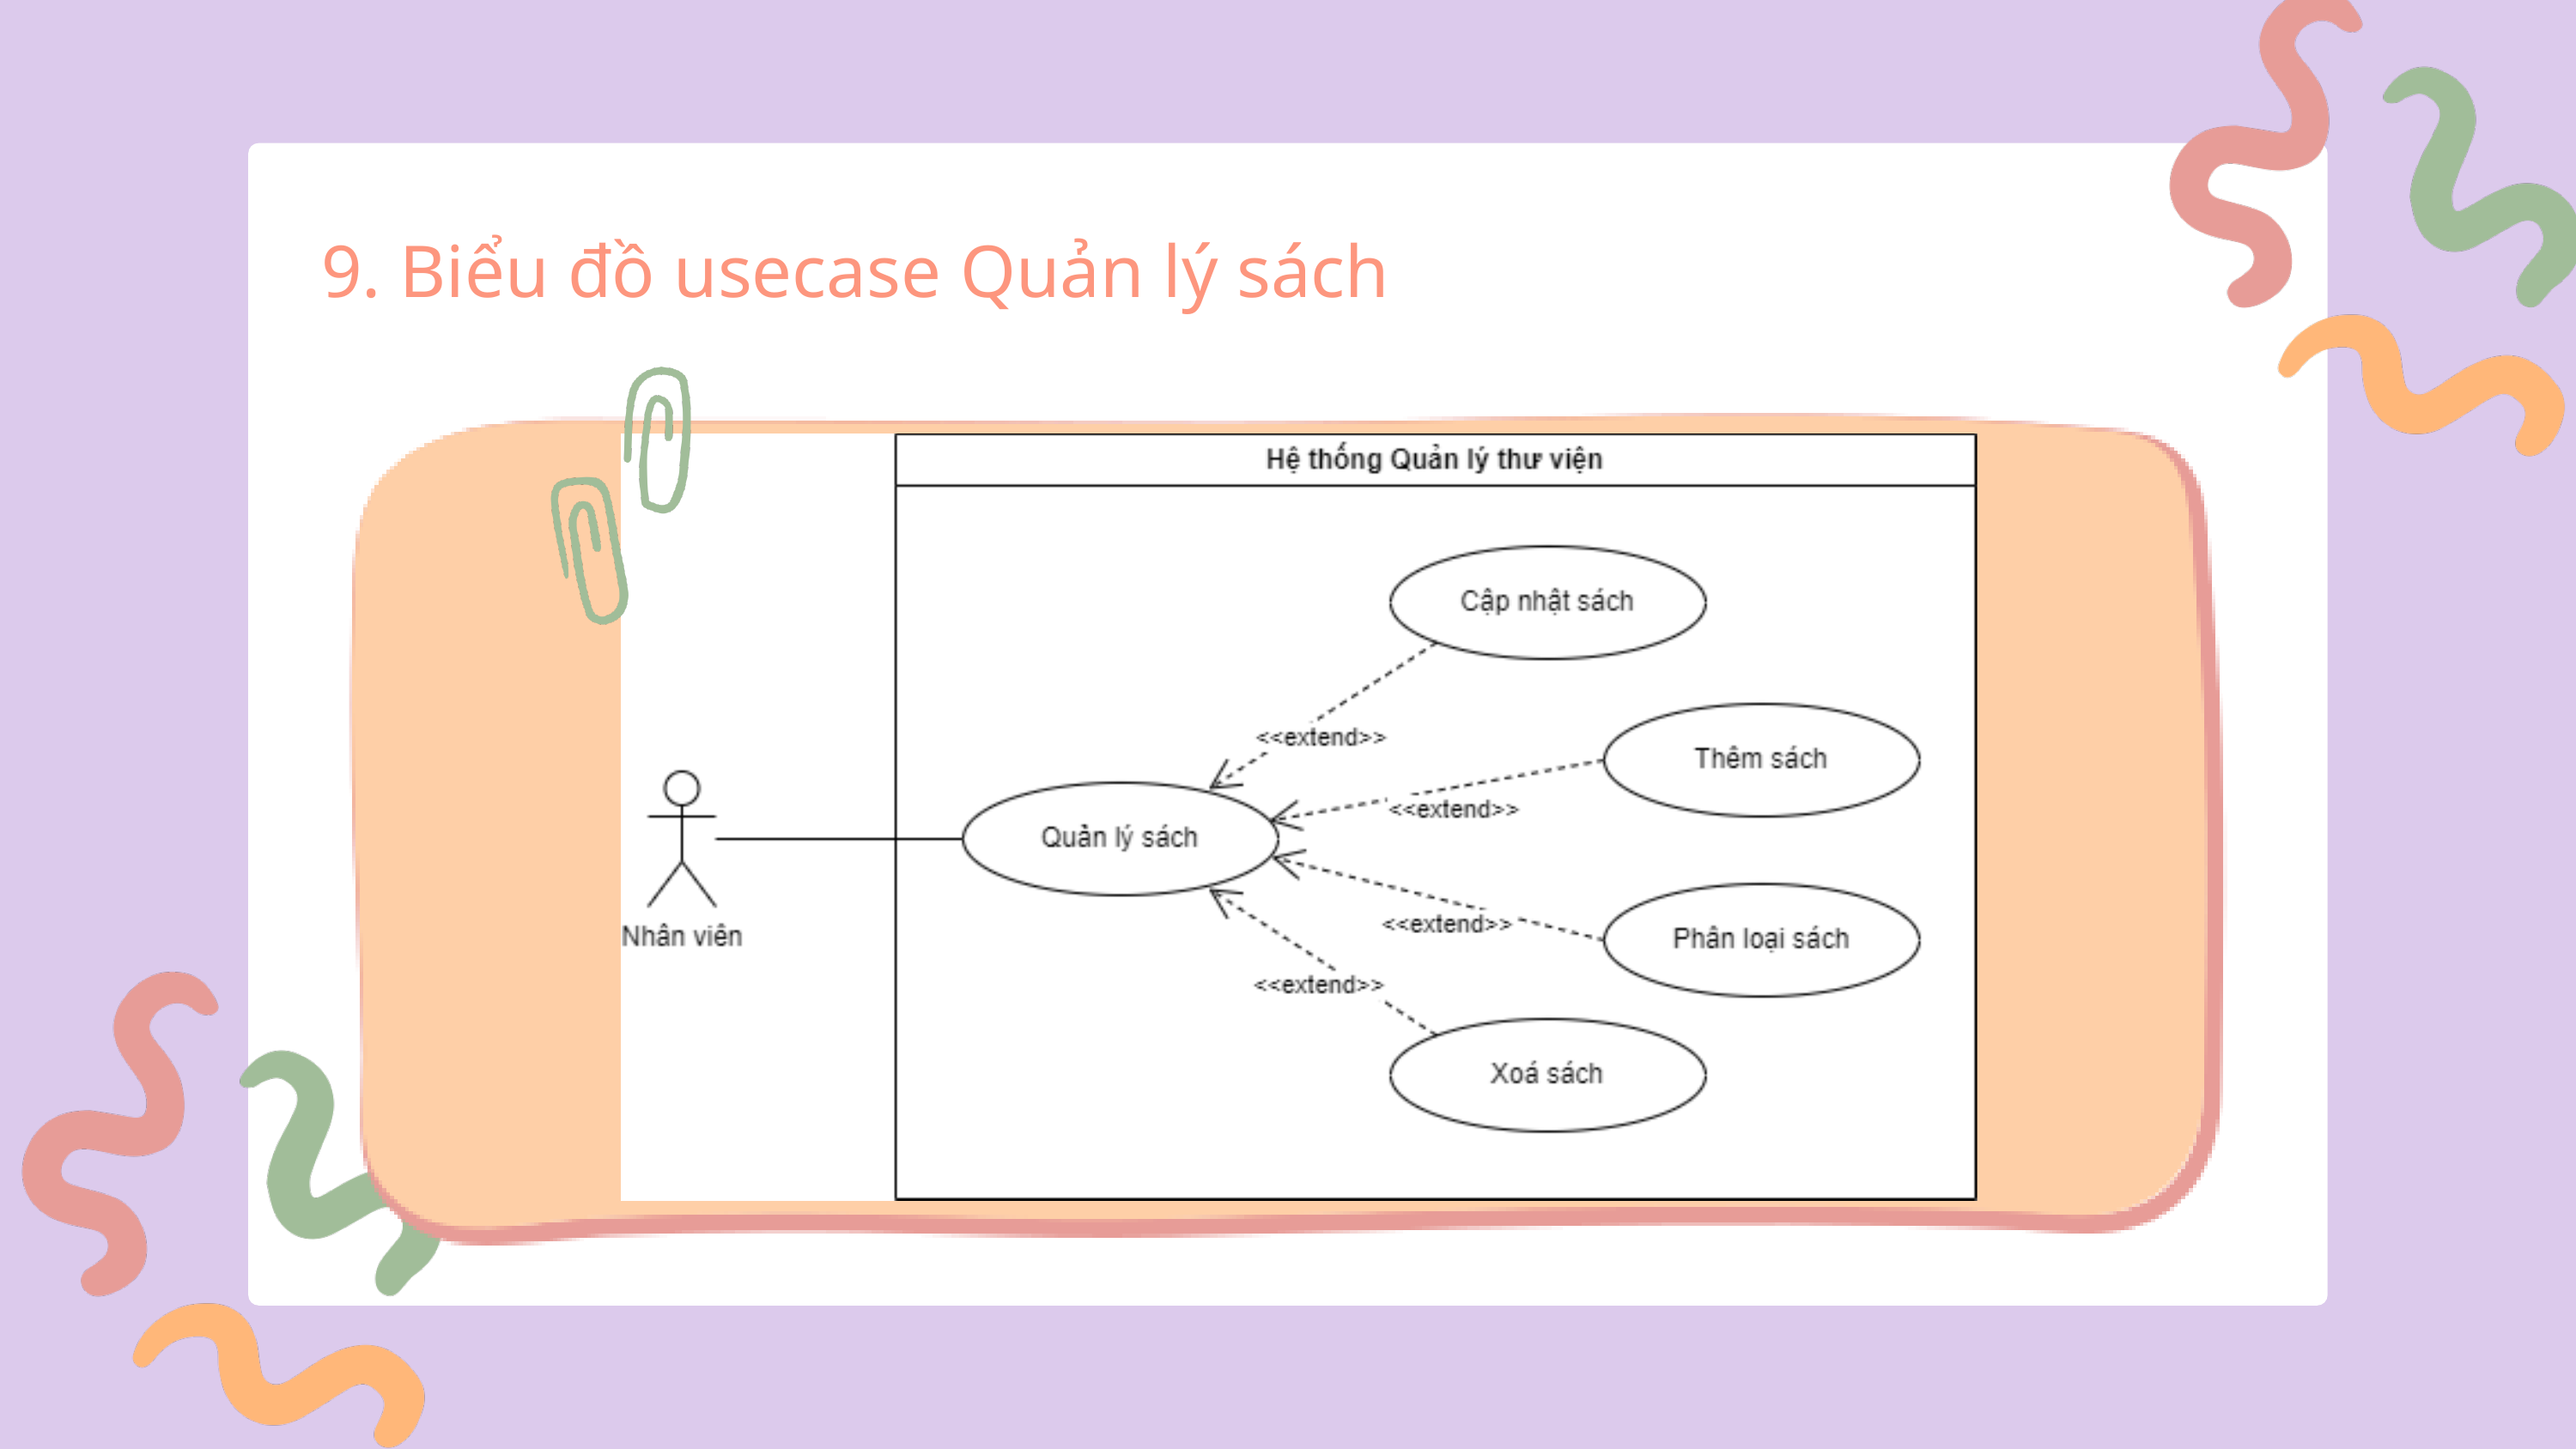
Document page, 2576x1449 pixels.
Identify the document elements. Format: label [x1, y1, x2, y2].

text_box [2166, 0, 2576, 458]
text_box [19, 968, 446, 1449]
text_box [247, 142, 2328, 1306]
